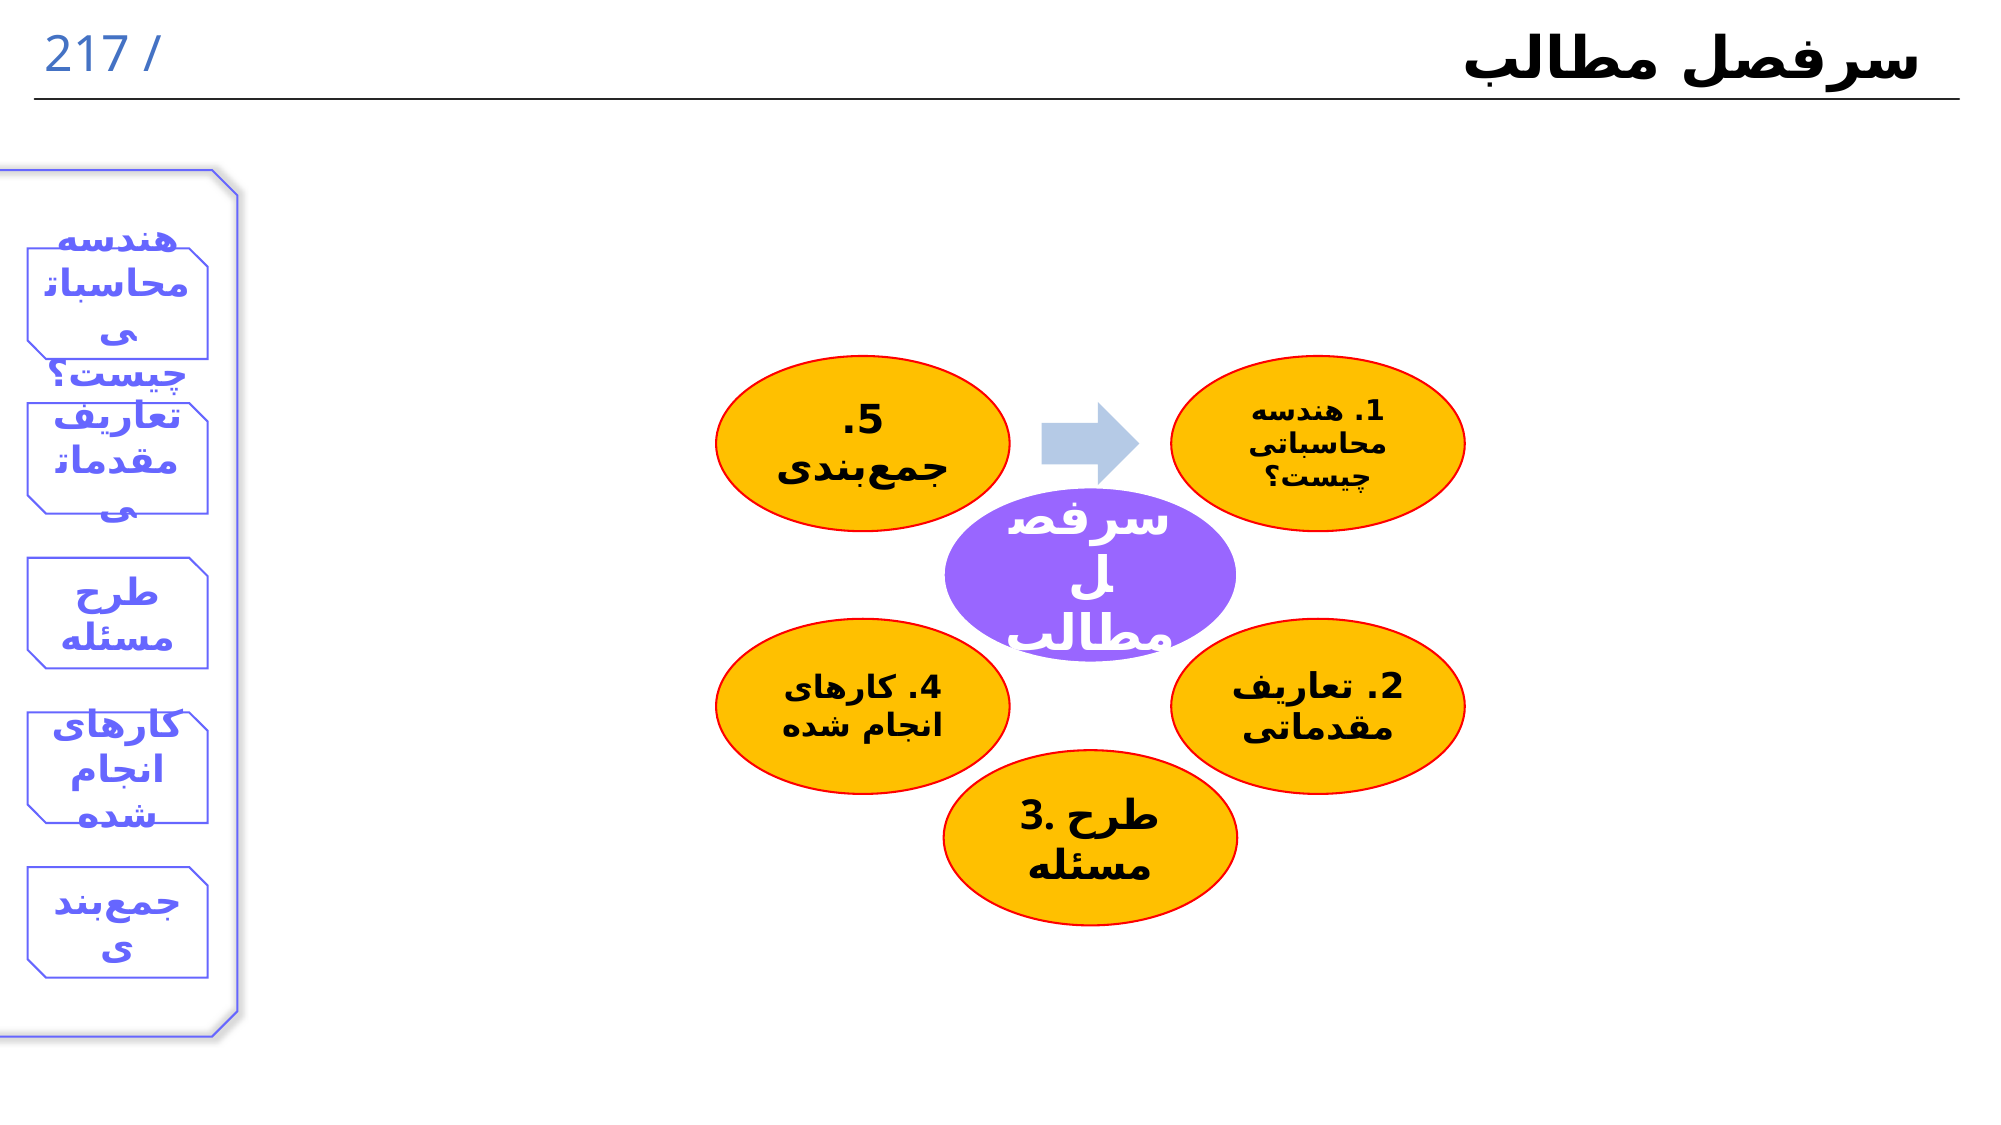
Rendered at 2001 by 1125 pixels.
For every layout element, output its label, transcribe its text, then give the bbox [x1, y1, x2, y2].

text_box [503, 224, 1678, 926]
list سرفصل مطالب [291, 20, 1937, 88]
